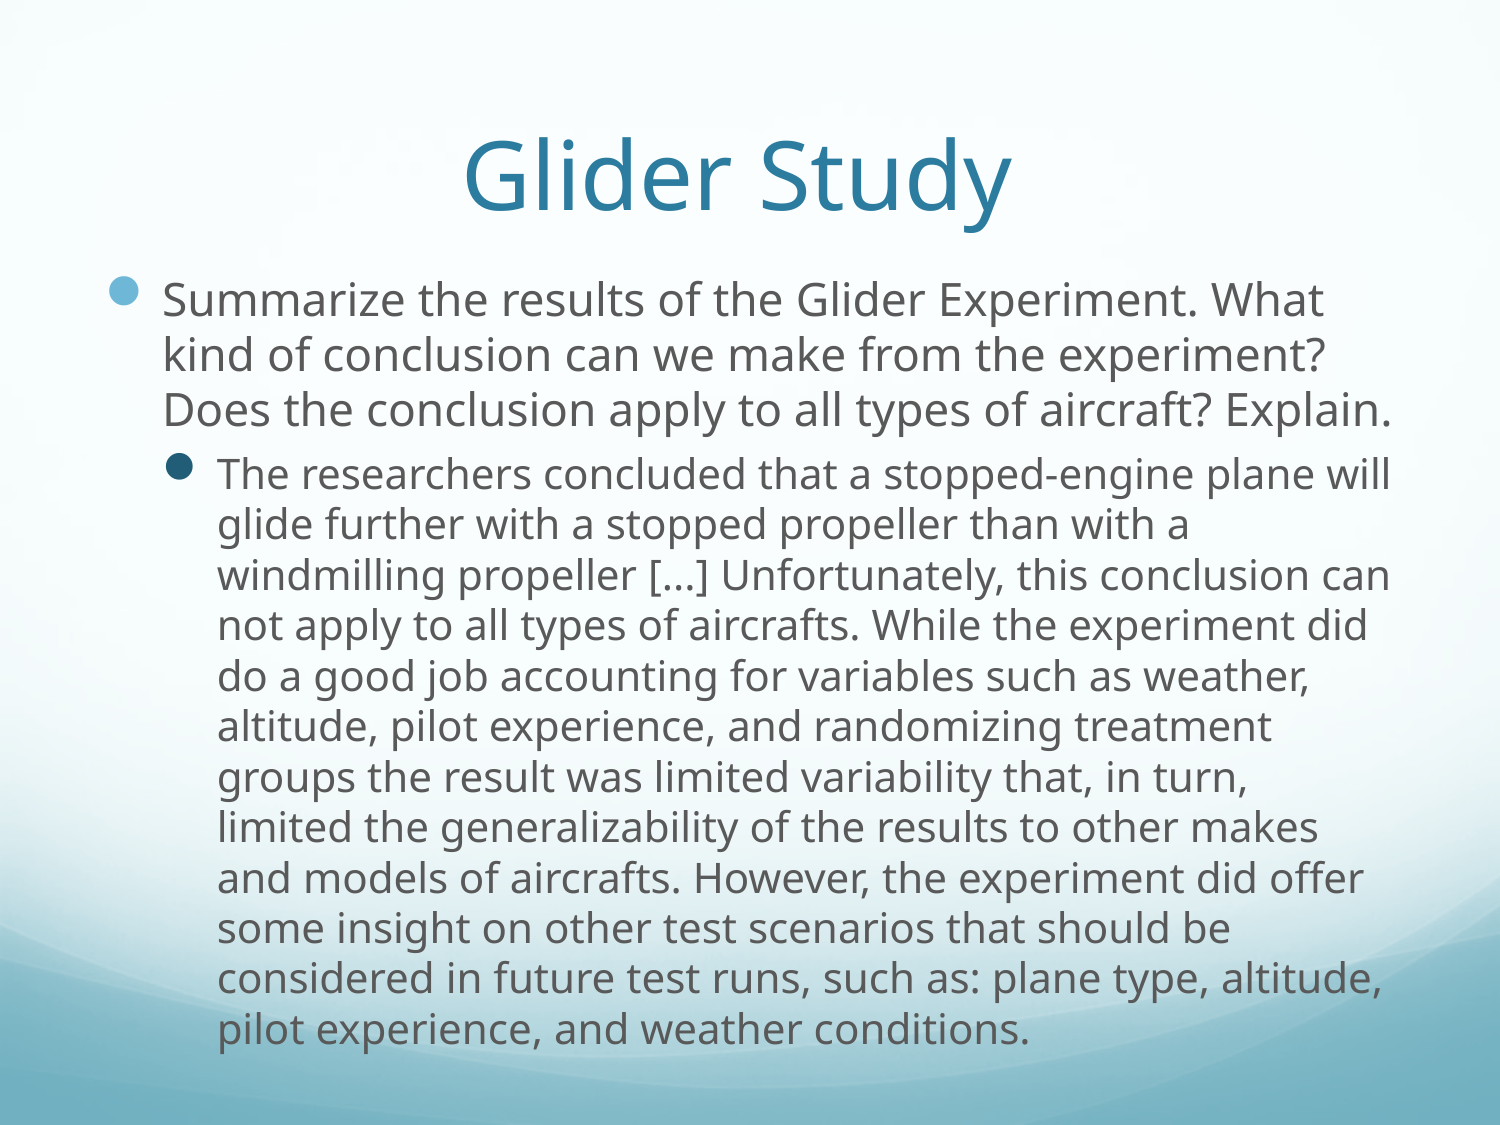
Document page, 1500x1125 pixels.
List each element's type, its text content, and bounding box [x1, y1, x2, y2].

title Glider Study [90, 17, 1410, 237]
list Summarize the results of the Glider Experiment. What kind of conclusion can we make from the experiment? Does the conclusion apply to all types of aircraft? Explain. The researchers concluded that a stopped-engine plane will glide further with a stopped propeller than with a windmilling propeller [...] Unfortunately, this conclusion can not apply to all types of aircrafts. While the experiment did do a good job accounting for variables such as weather, altitude, pilot experience, and randomizing treatment groups the result was limited variability that, in turn, limited the generalizability of the results to other makes and models of aircrafts. However, the experiment did offer some insight on other test scenarios that should be considered in future test runs, such as: plane type, altitude, pilot experience, and weather conditions. [90, 262, 1410, 1072]
